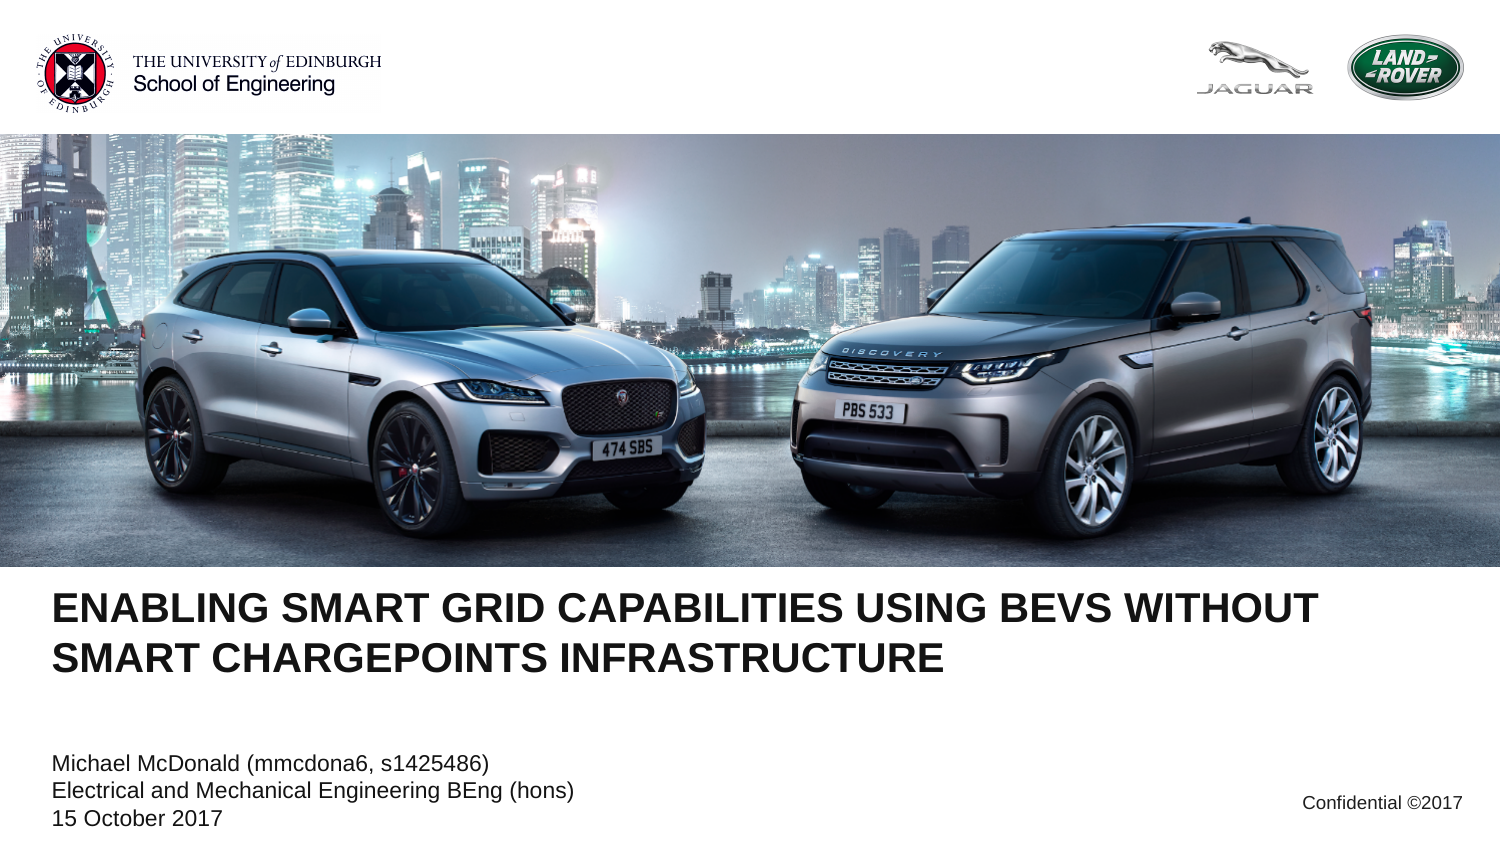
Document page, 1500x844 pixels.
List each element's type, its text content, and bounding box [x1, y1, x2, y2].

picture [0, 134, 1500, 568]
title ENABLING SMART GRID CAPABILITIES USING BEVS WITHOUT SMART CHARGEPOINTS INFRASTRUCTURE [36, 575, 1464, 623]
picture [1197, 34, 1464, 101]
list Michael McDonald (mmcdona6, s1425486) Electrical and Mechanical Engineering BEng (hons) 15 October 2017 [36, 733, 689, 832]
picture [36, 34, 381, 113]
